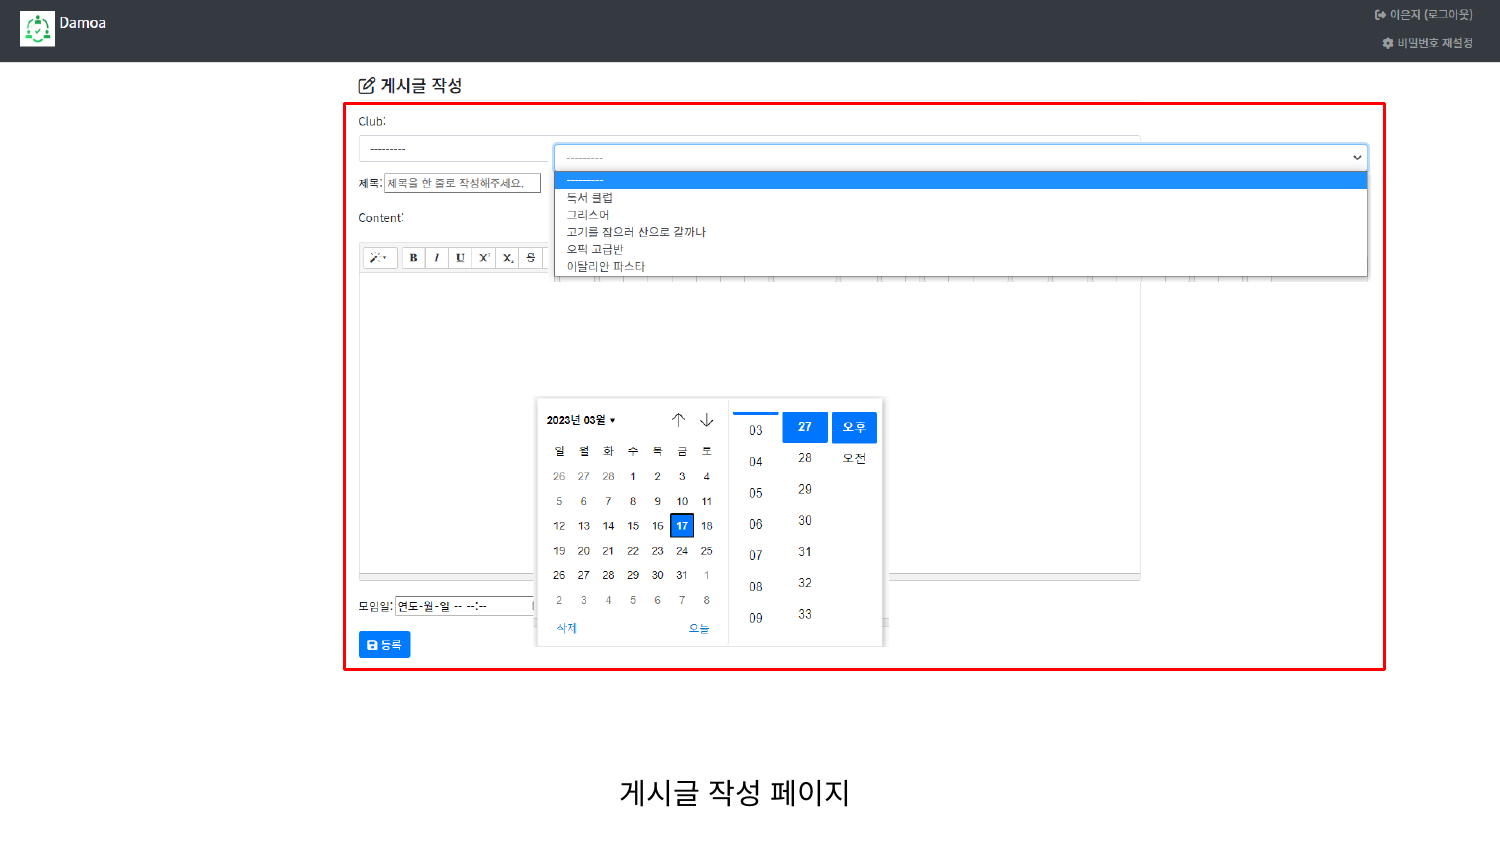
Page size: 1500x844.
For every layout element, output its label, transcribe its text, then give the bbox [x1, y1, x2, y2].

text_box 게시글 작성 페이지 [604, 760, 890, 826]
picture [0, 0, 1500, 670]
